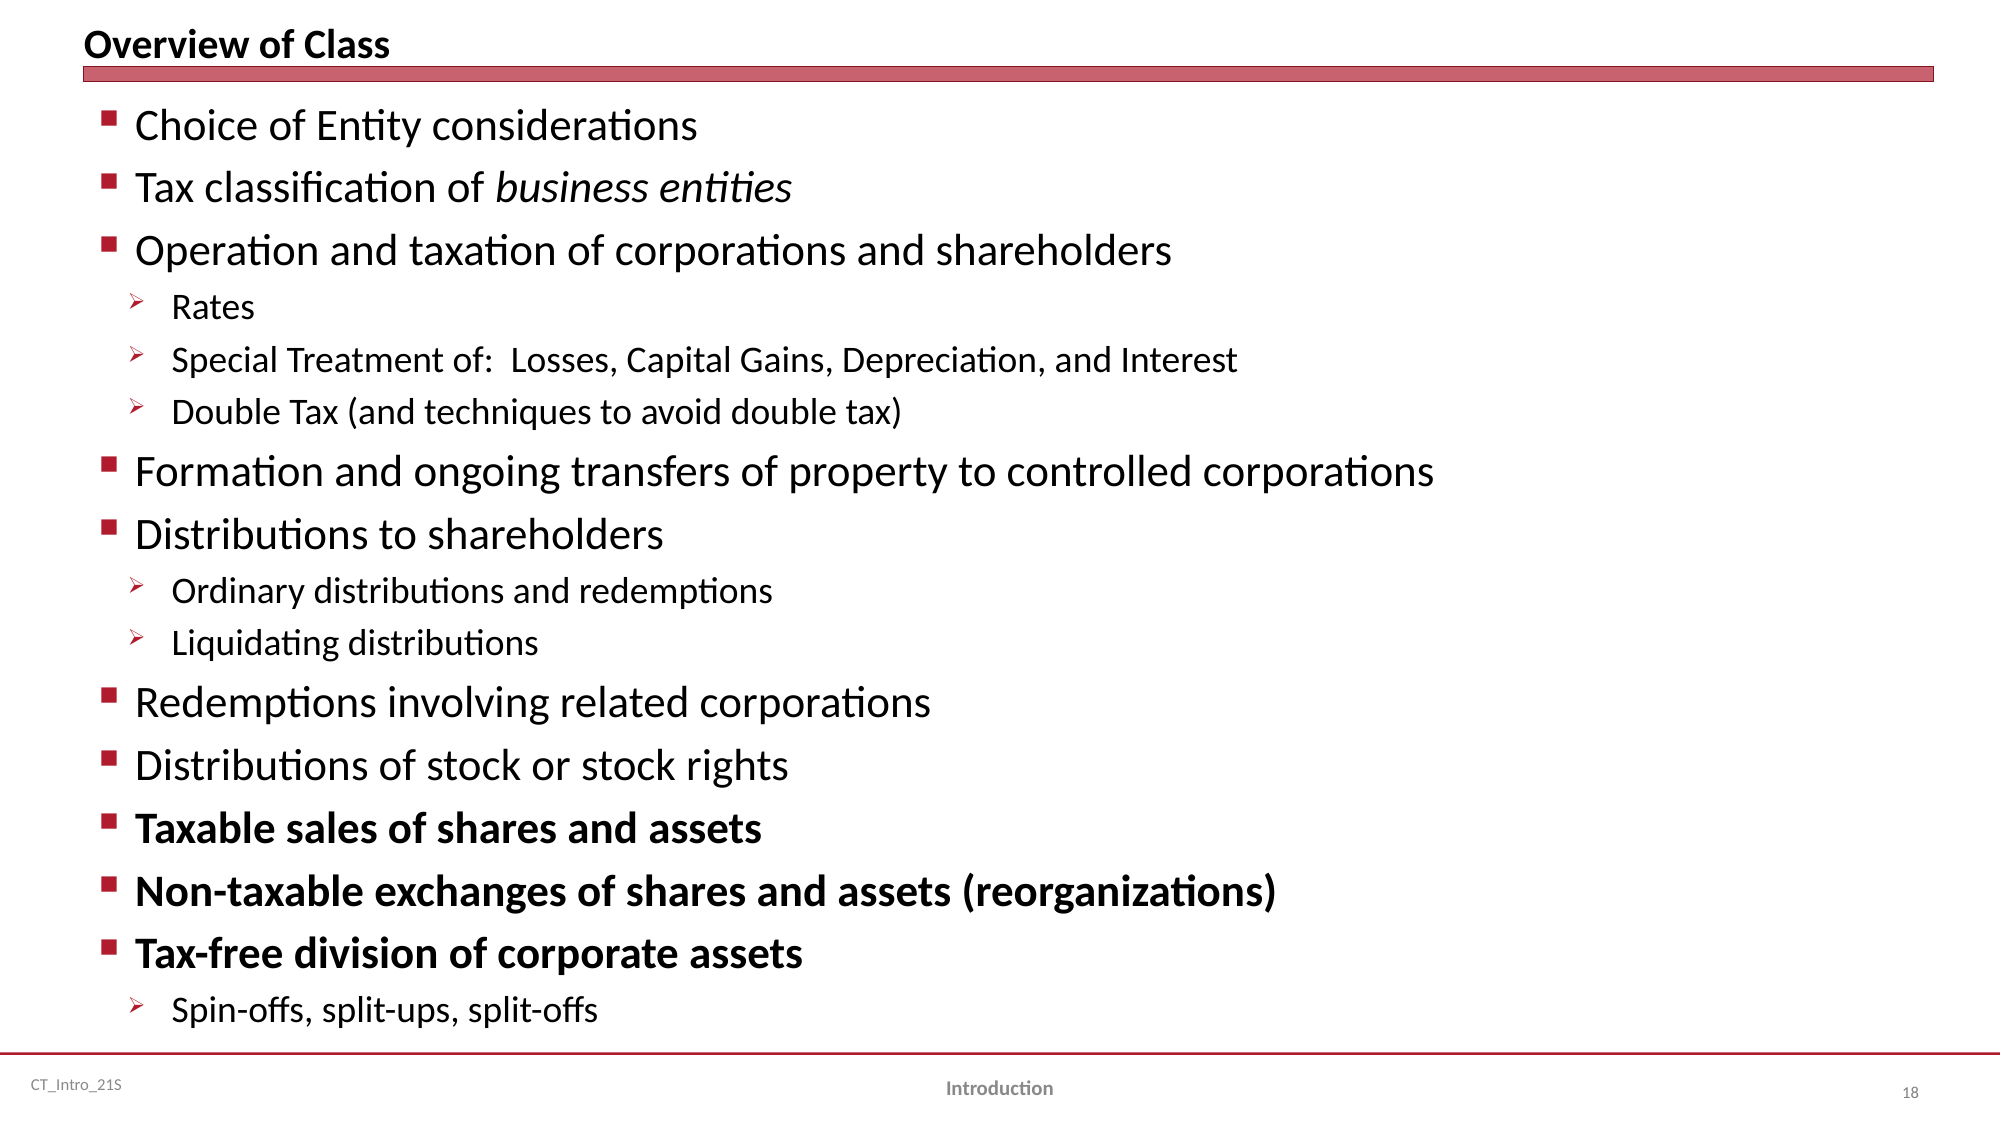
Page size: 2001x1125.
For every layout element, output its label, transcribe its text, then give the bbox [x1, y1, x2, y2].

footer Introduction [683, 1056, 1317, 1117]
slide_number 18 [1834, 1061, 1934, 1122]
list Choice of Entity considerations Tax classification of business entities Operation and taxation of corporations and shareholders Rates Special Treatment of: Losses, Capital Gains, Depreciation, and Interest Double Tax (and techniques to avoid double tax) Formation and ongoing transfers of property to controlled corporations Distributions to shareholders Ordinary distributions and redemptions Liquidating distributions Redemptions involving related corporations Distributions of stock or stock rights Taxable sales of shares and assets Non-taxable exchanges of shares and assets (reorganizations) Tax-free division of corporate assets Spin-offs, split-ups, split-offs [83, 87, 1934, 1041]
title Overview of Class [83, 6, 1935, 67]
